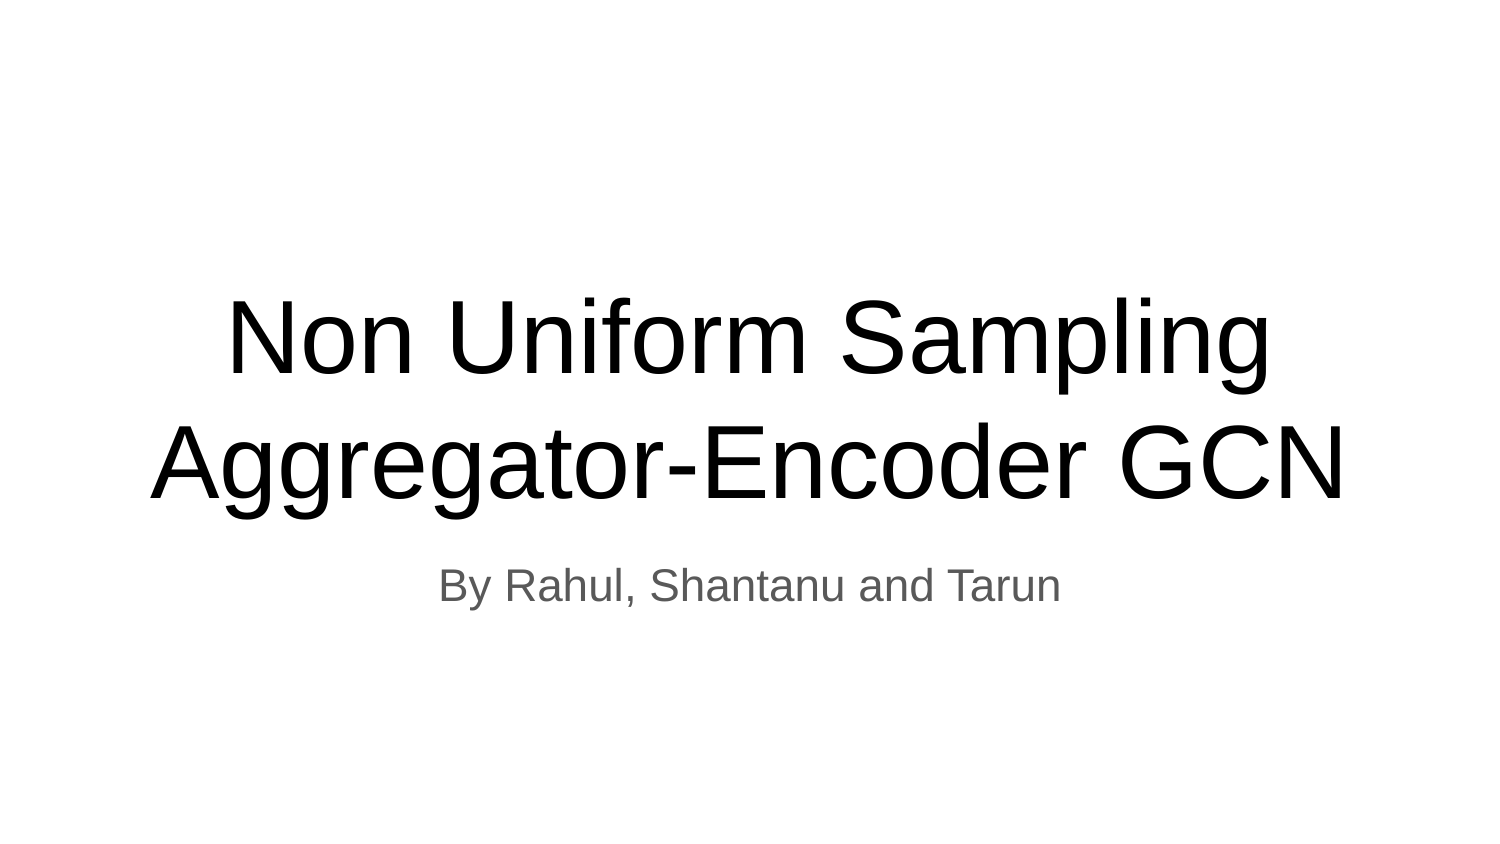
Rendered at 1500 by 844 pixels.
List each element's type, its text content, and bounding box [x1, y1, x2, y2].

title Non Uniform Sampling Aggregator-Encoder GCN [51, 197, 1449, 535]
subtitle By Rahul, Shantanu and Tarun [51, 540, 1449, 671]
